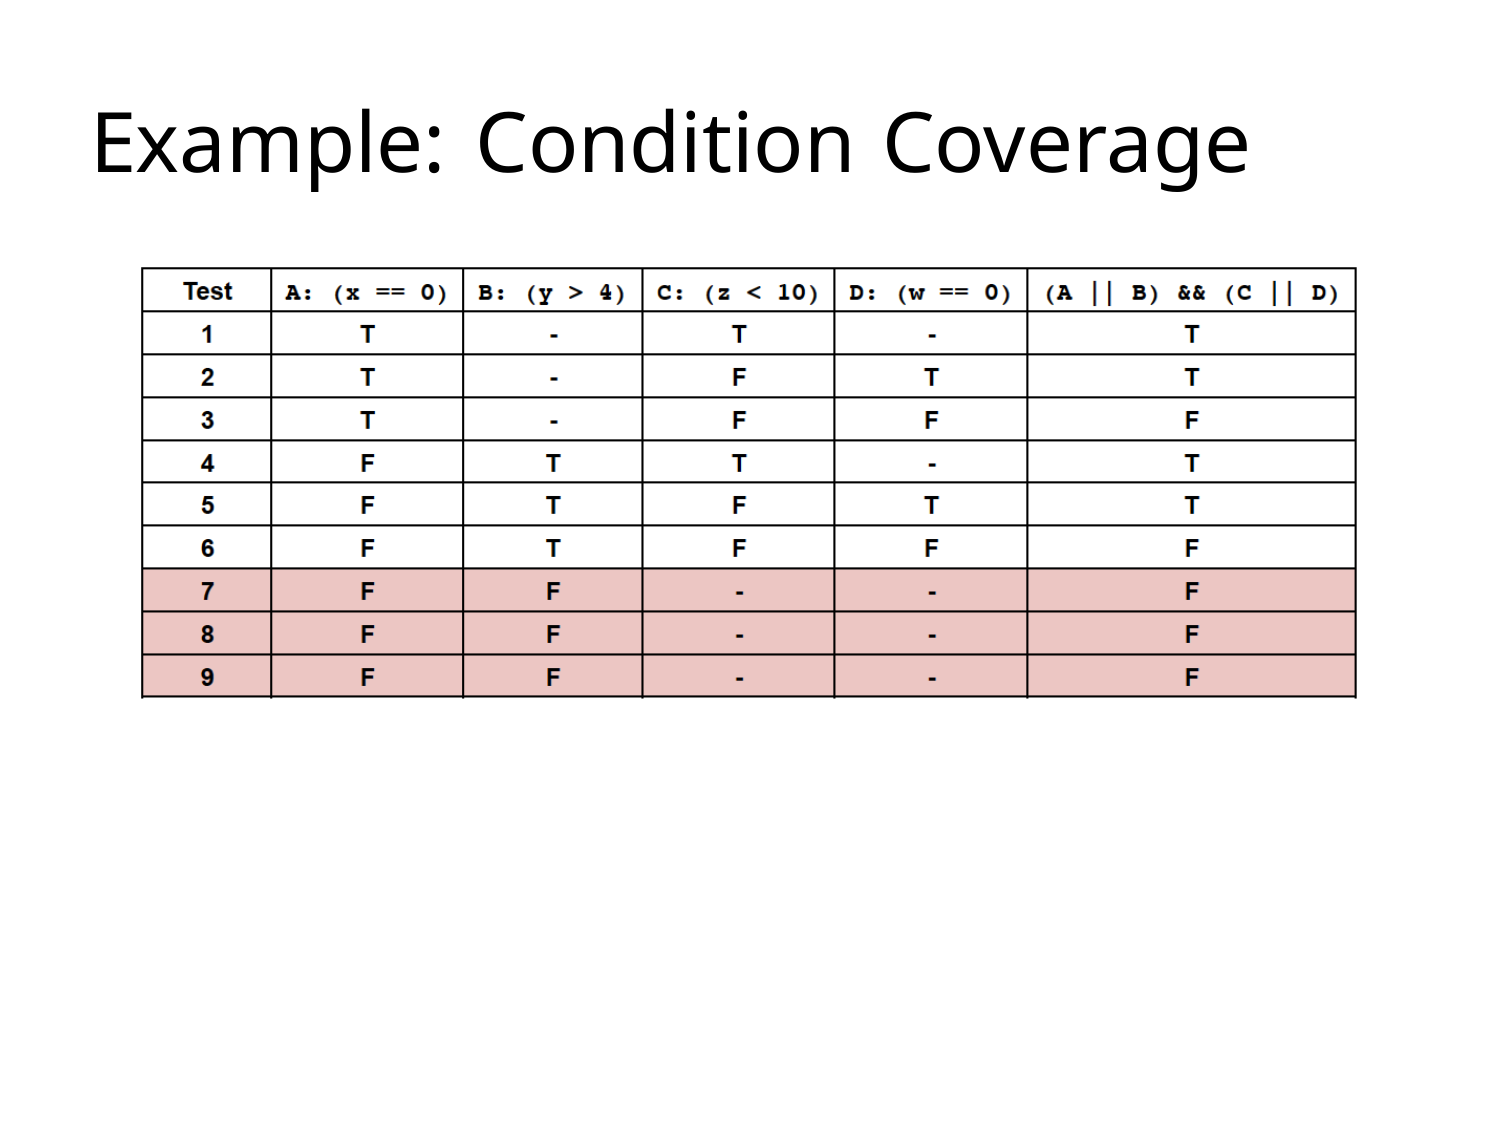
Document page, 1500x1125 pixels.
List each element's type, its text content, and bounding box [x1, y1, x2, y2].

title Example: Condition Coverage [87, 88, 1287, 277]
text_box [137, 262, 1363, 1005]
